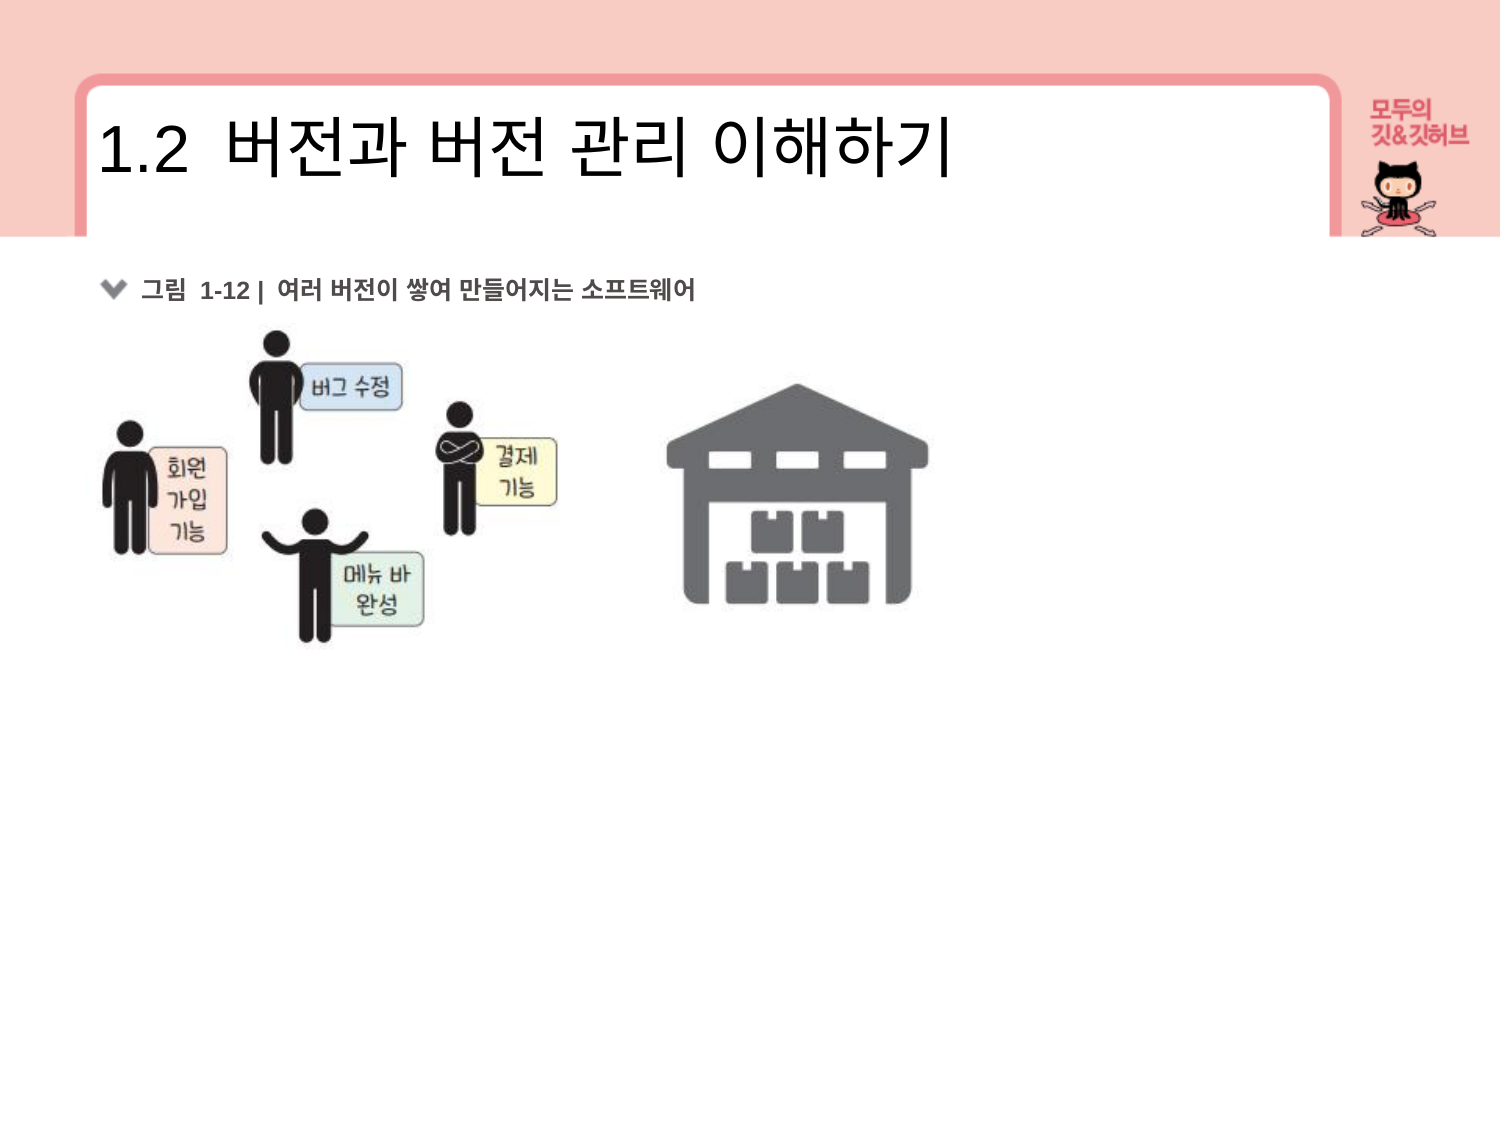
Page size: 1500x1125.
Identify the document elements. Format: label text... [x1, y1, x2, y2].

text_box 1.2 버전과 버전 관리 이해하기 [82, 61, 1413, 193]
picture [0, 0, 1500, 1125]
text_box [97, 264, 1374, 311]
